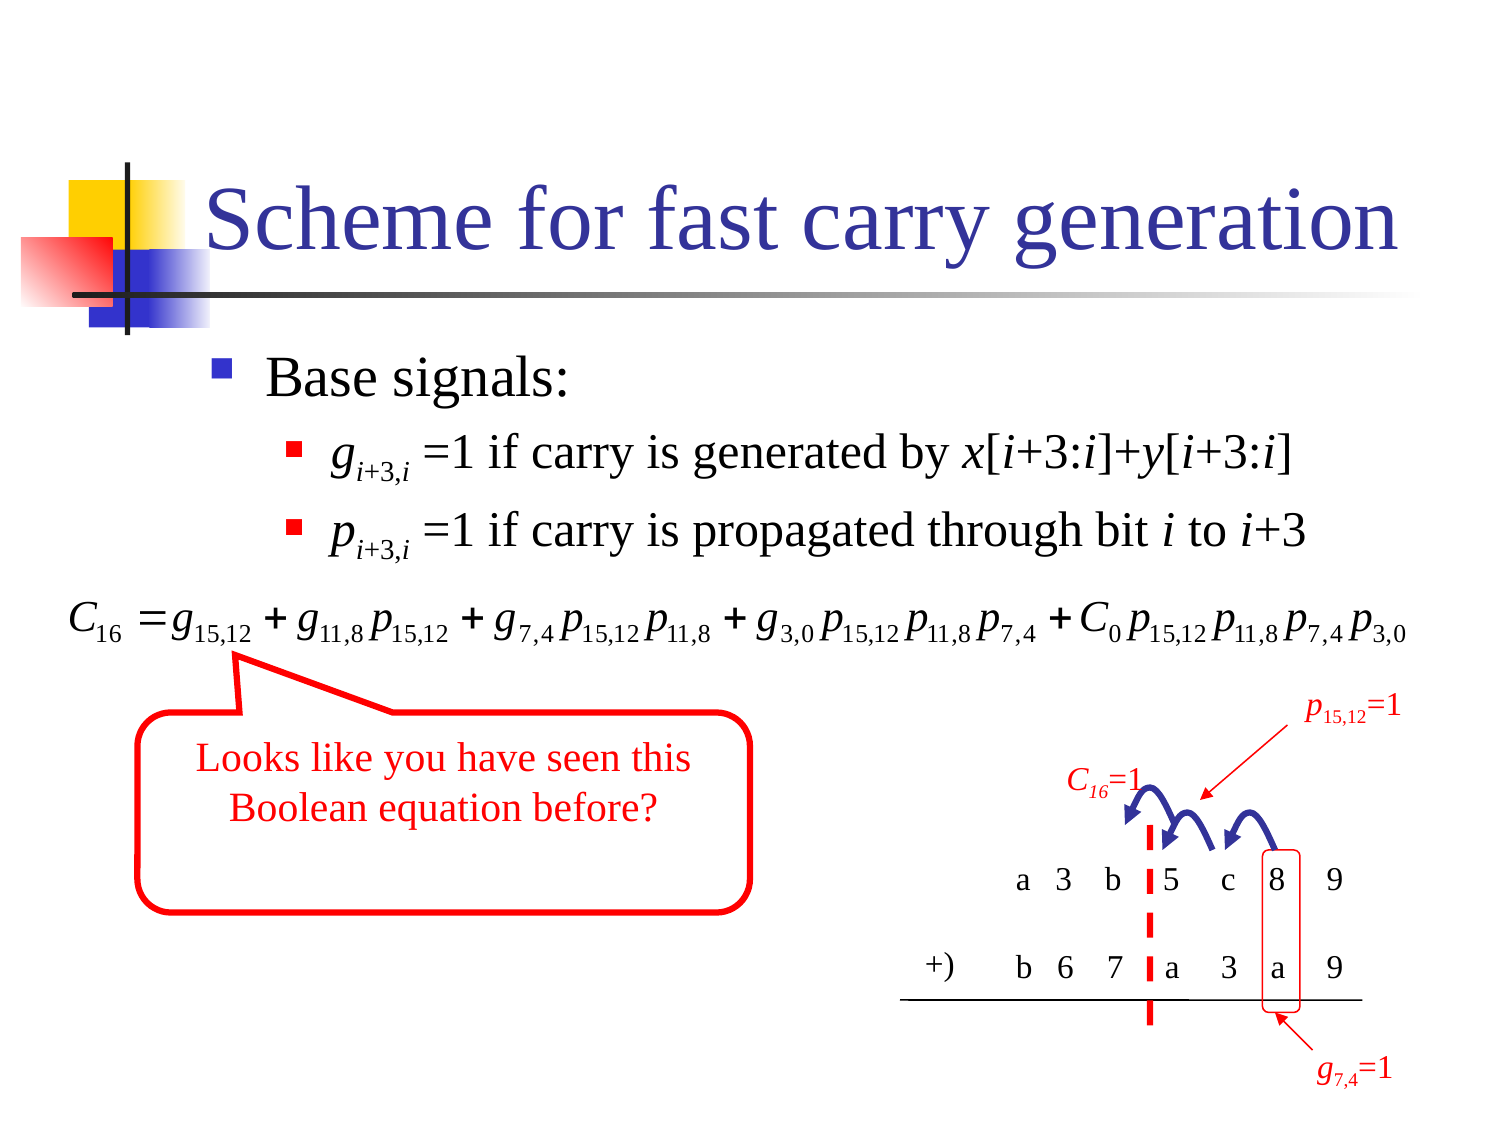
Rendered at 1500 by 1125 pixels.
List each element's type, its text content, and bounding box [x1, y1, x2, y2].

title Scheme for fast carry generation [188, 35, 1468, 275]
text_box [899, 674, 1422, 1093]
text_box Looks like you have seen this Boolean equation before? [137, 658, 750, 913]
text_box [62, 587, 1413, 658]
list Base signals: gi+3,i =1 if carry is generated by x[i+3:i]+y[i+3:i] pi+3,i =1 if carry is propagated through bit i to i+3 [193, 331, 1450, 588]
